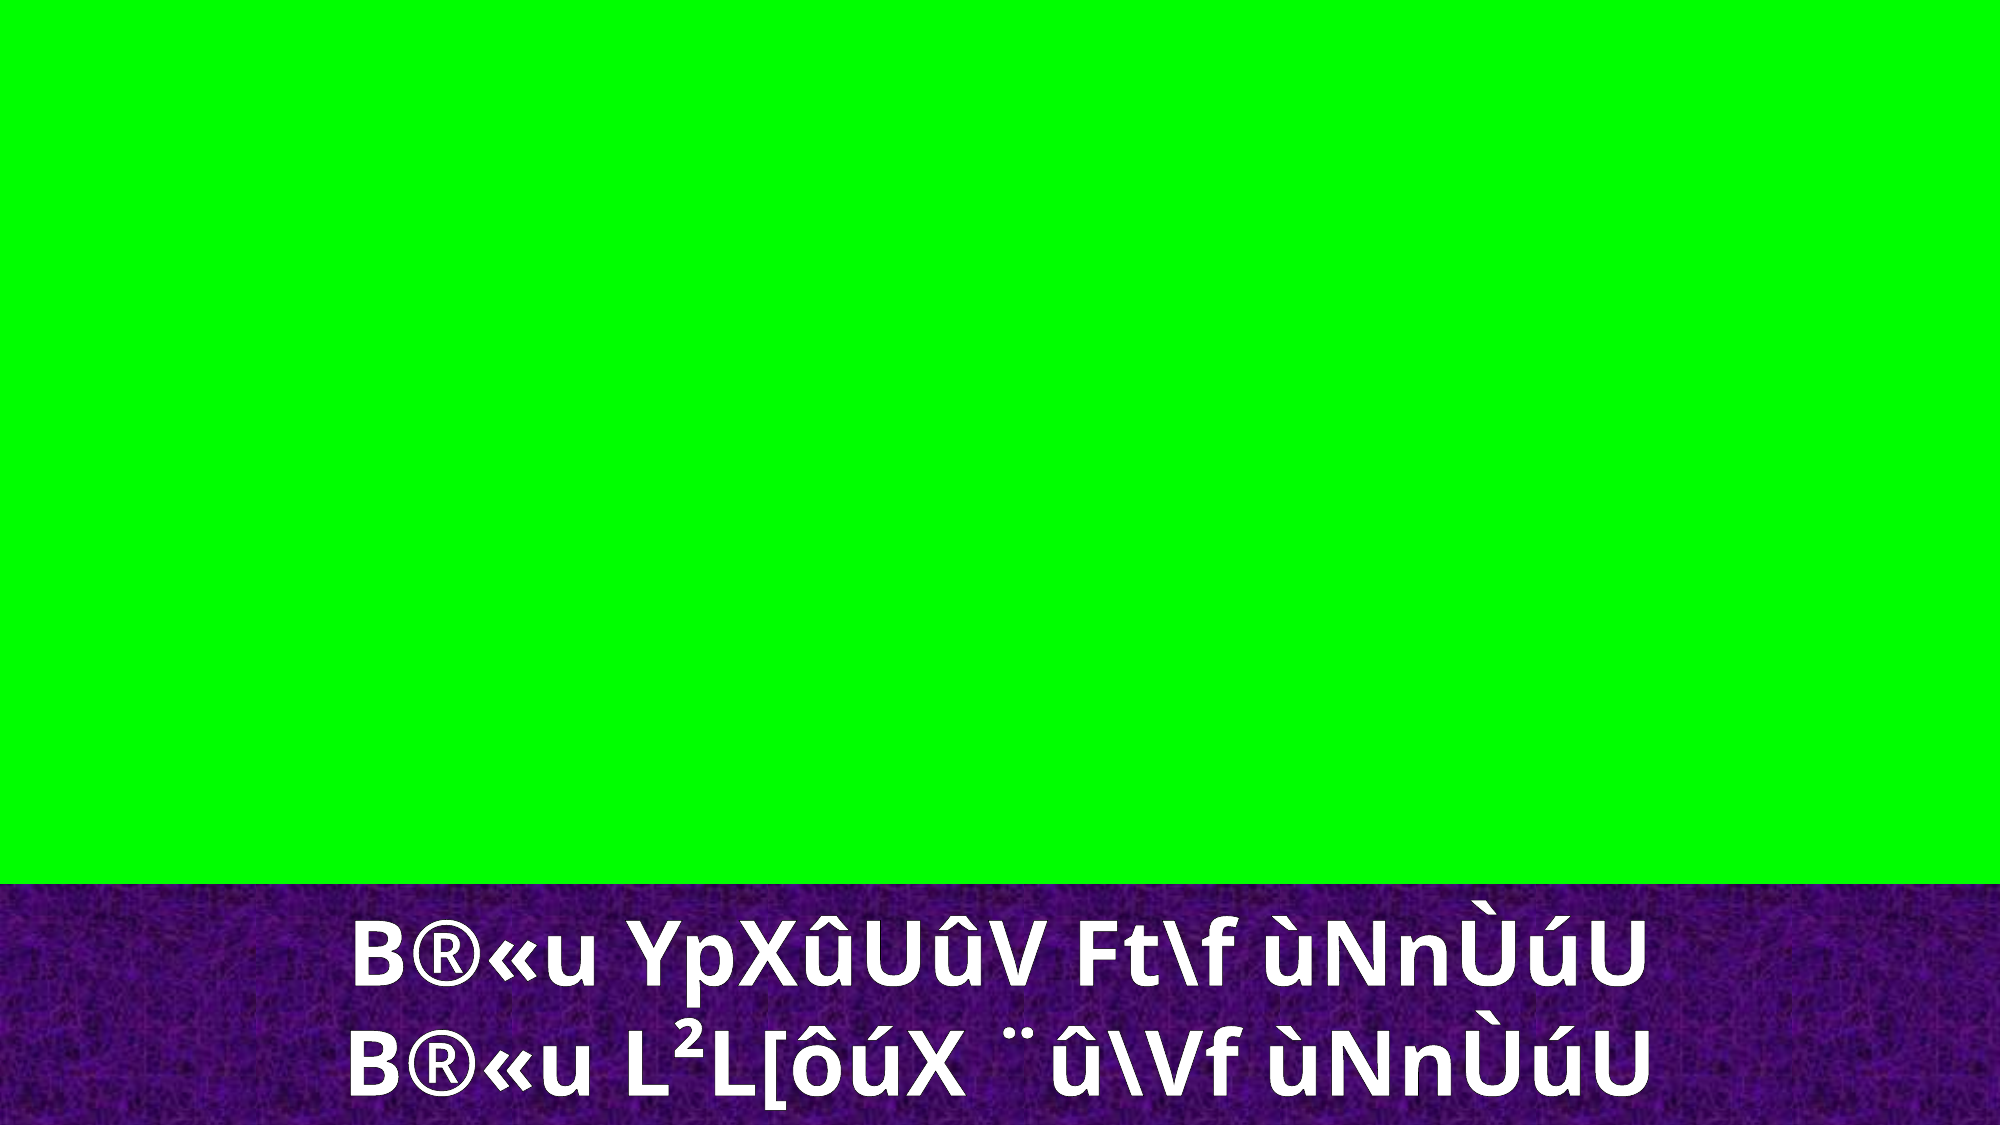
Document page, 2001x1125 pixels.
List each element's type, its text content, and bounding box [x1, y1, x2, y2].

text_box B®«u YpXûUûV Ft\f ùNnÙúU B®«u L²L[ôúX ¨û\Vf ùNnÙúU [0, 886, 2000, 1122]
